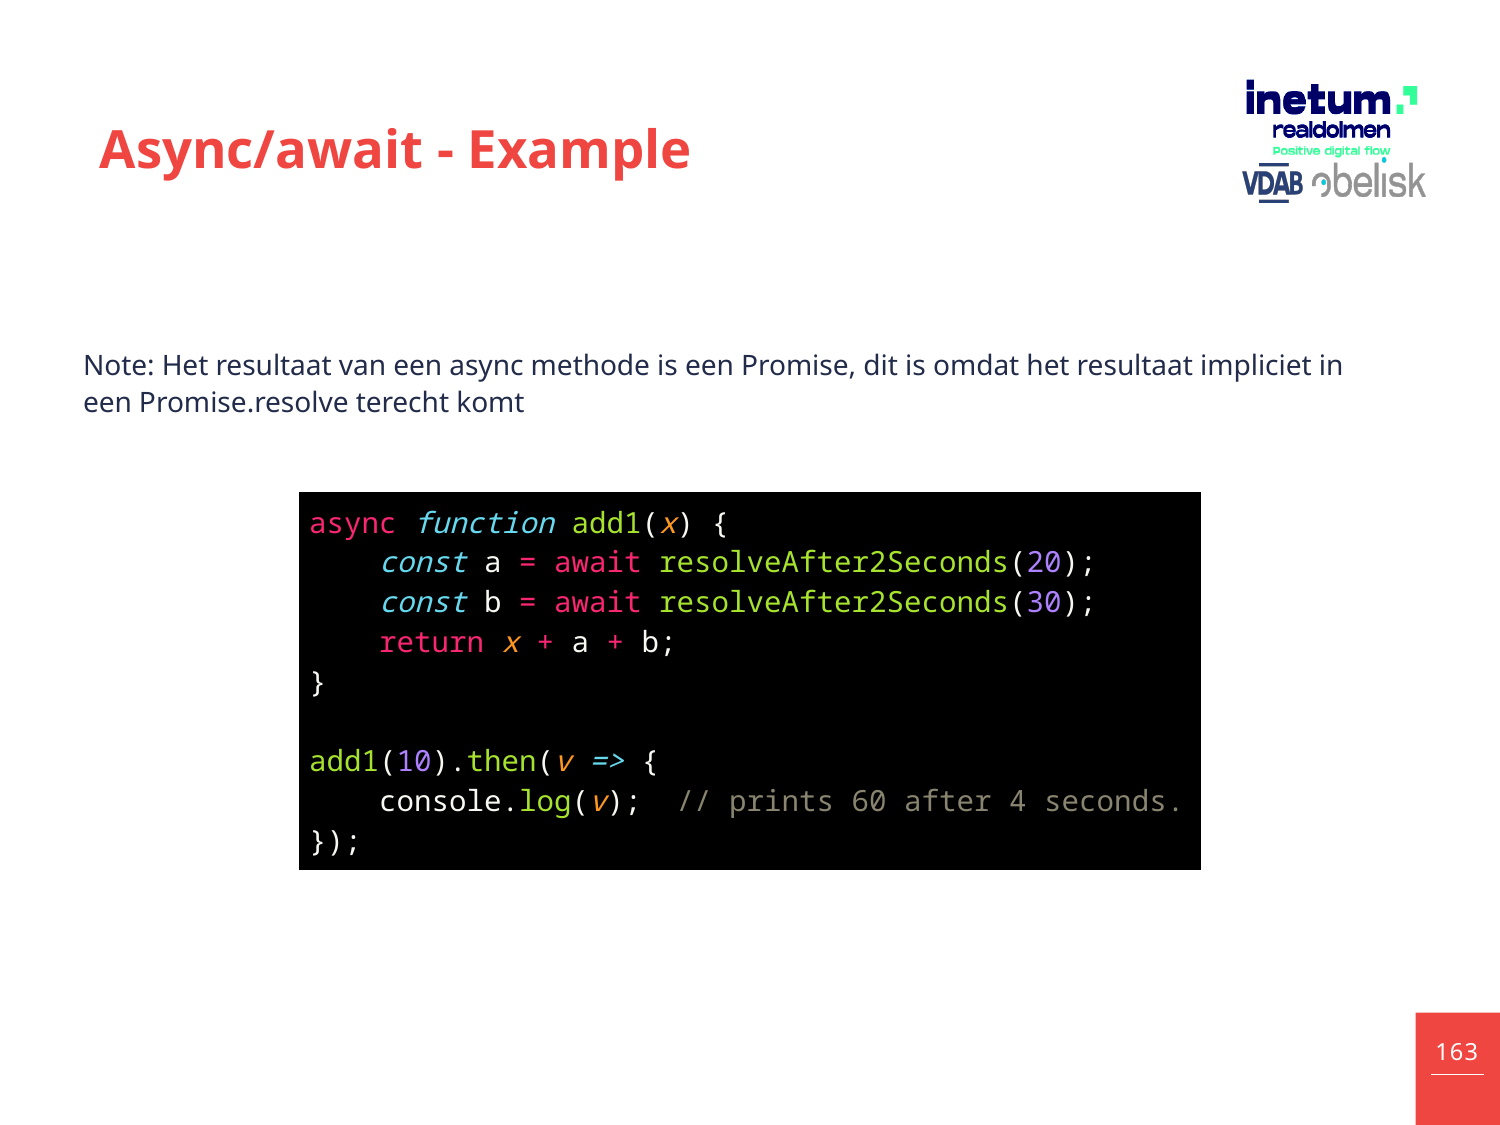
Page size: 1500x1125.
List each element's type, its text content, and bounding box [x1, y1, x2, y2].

picture [1233, 52, 1431, 203]
title Async/await - Example [83, 114, 1229, 181]
table_header async function add1(x) { const a = await resolveAfter2Seconds(20); const b = await resolveAfter2Seconds(30); return x + a + b; } add1(10).then(v => { console.log(v); // prints 60 after 4 seconds. }); [299, 492, 1201, 870]
list Note: Het resultaat van een async methode is een Promise, dit is omdat het resultaat impliciet in een Promise.resolve terecht komt [83, 326, 1400, 542]
